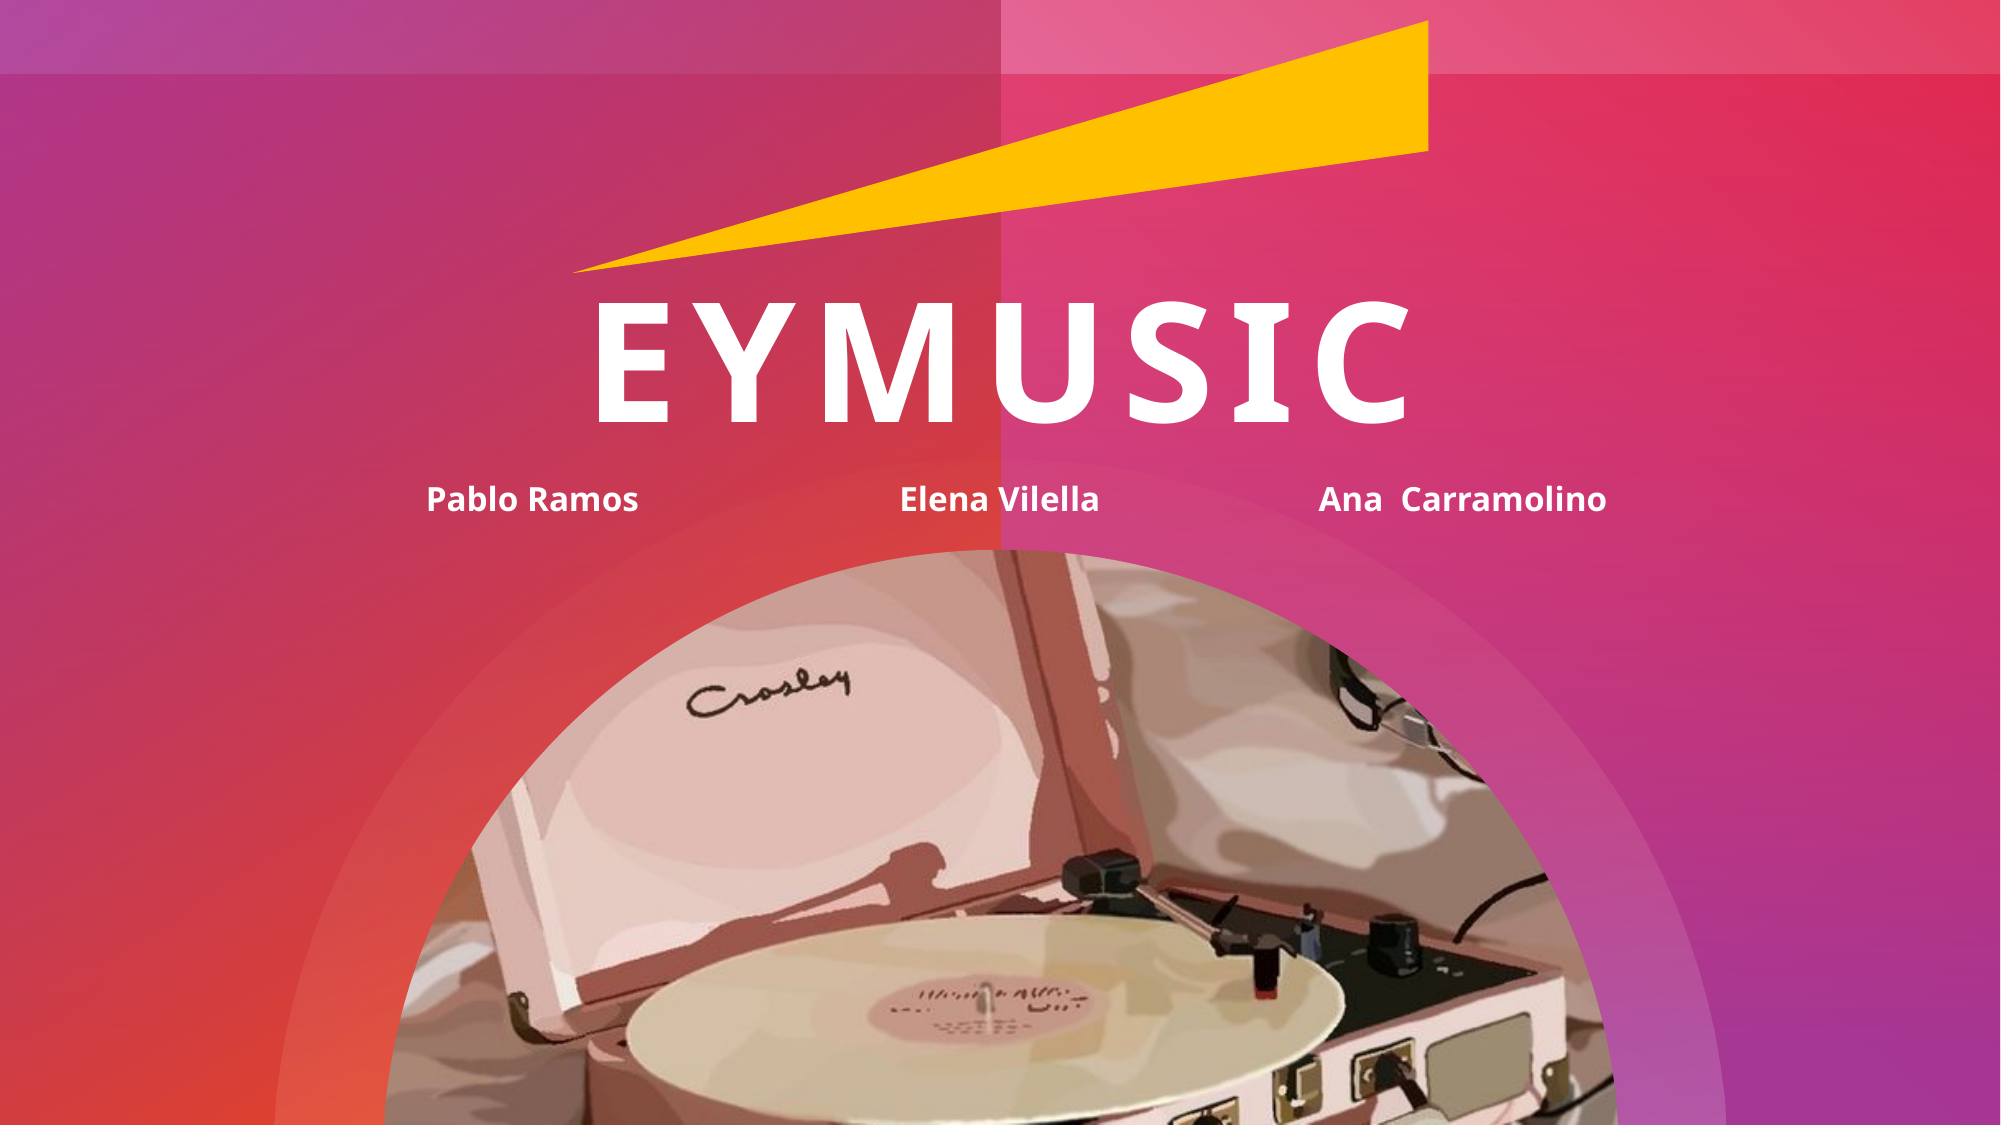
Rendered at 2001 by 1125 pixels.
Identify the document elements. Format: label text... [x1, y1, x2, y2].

title EYMusic [414, 268, 1586, 456]
text_box [571, 20, 1429, 274]
subtitle Pablo Ramos Elena Vilella Ana Carramolino [305, 470, 1695, 561]
picture [384, 549, 1618, 1125]
